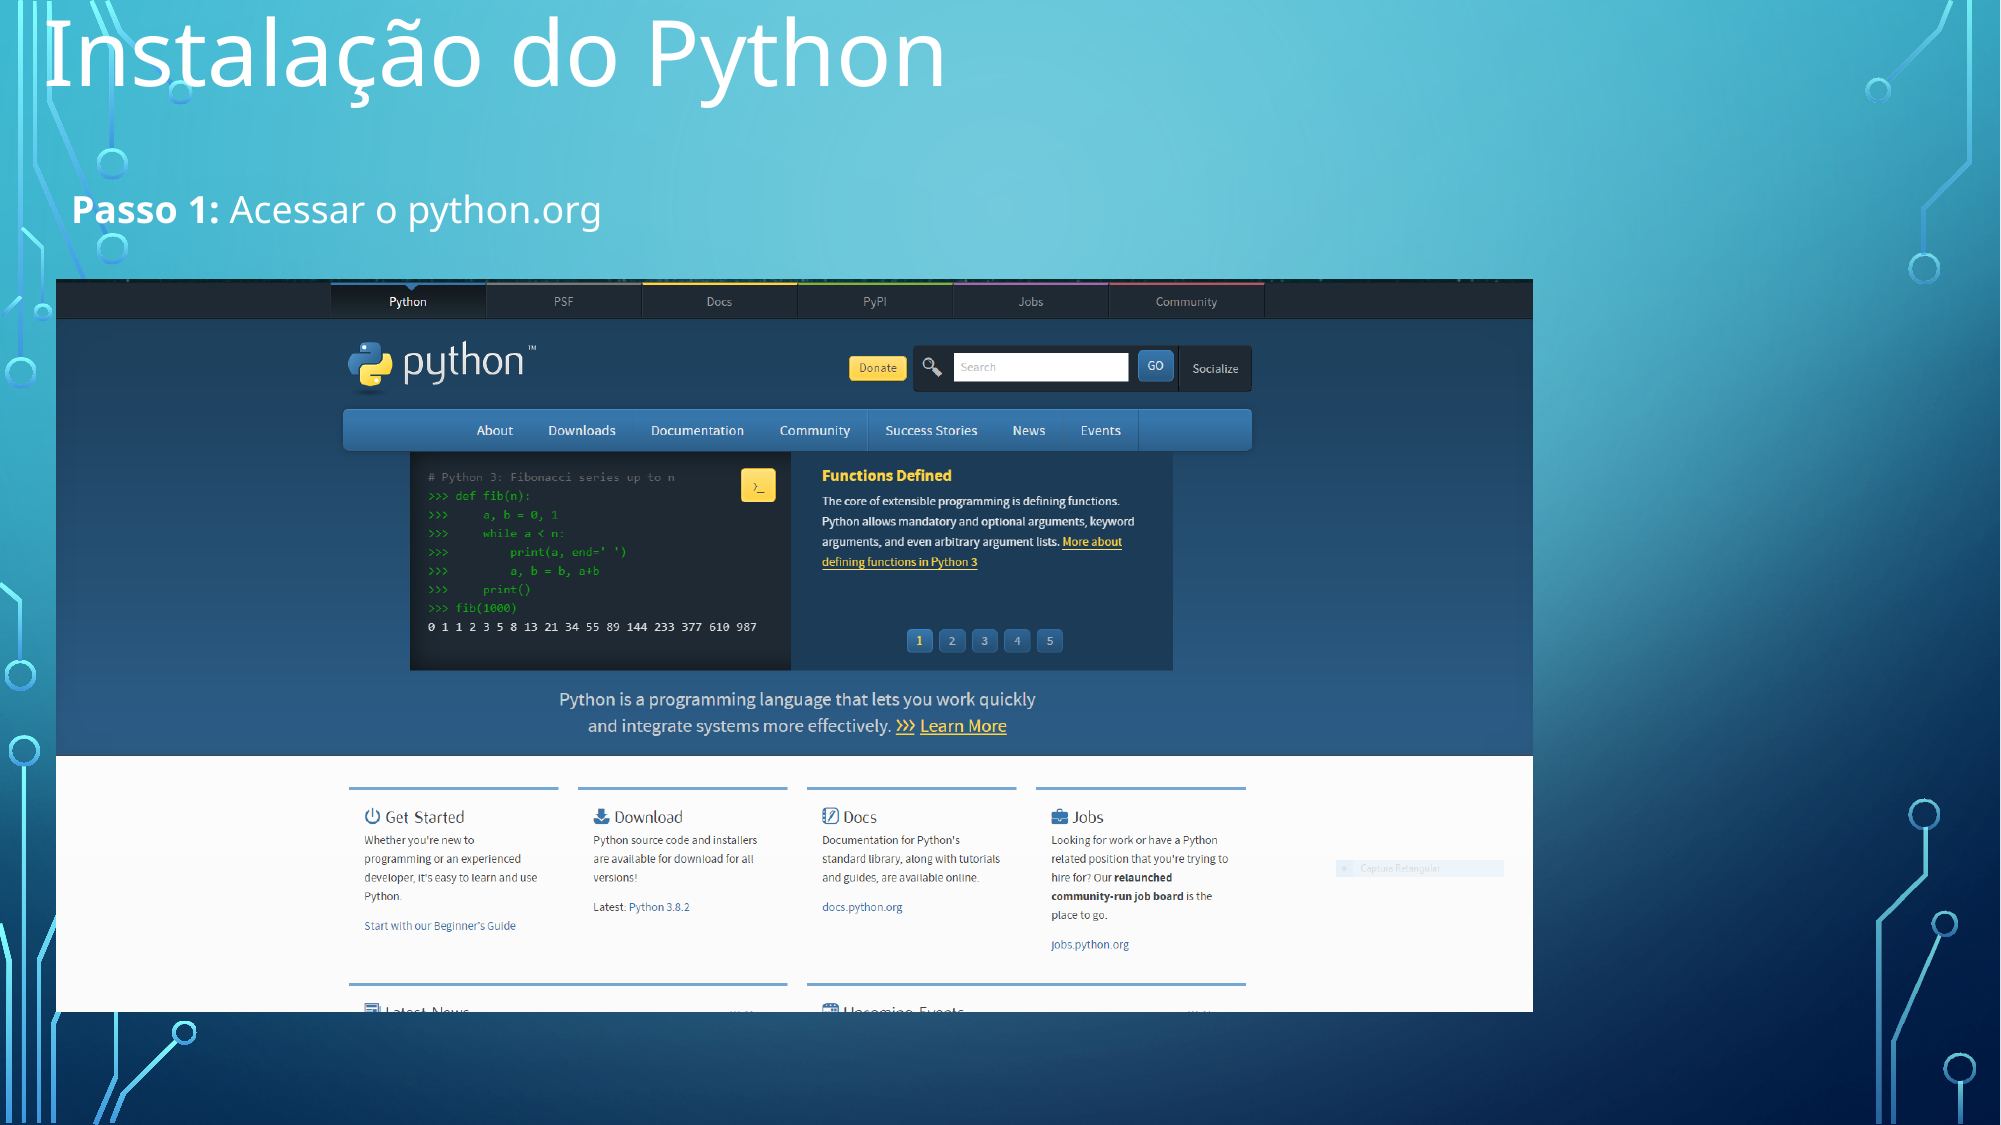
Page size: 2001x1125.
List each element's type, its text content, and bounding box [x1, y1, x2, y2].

picture [56, 279, 1533, 1012]
text_box Passo 1: Acessar o python.org [56, 178, 1912, 239]
text_box Instalação do Python [28, 0, 1561, 112]
